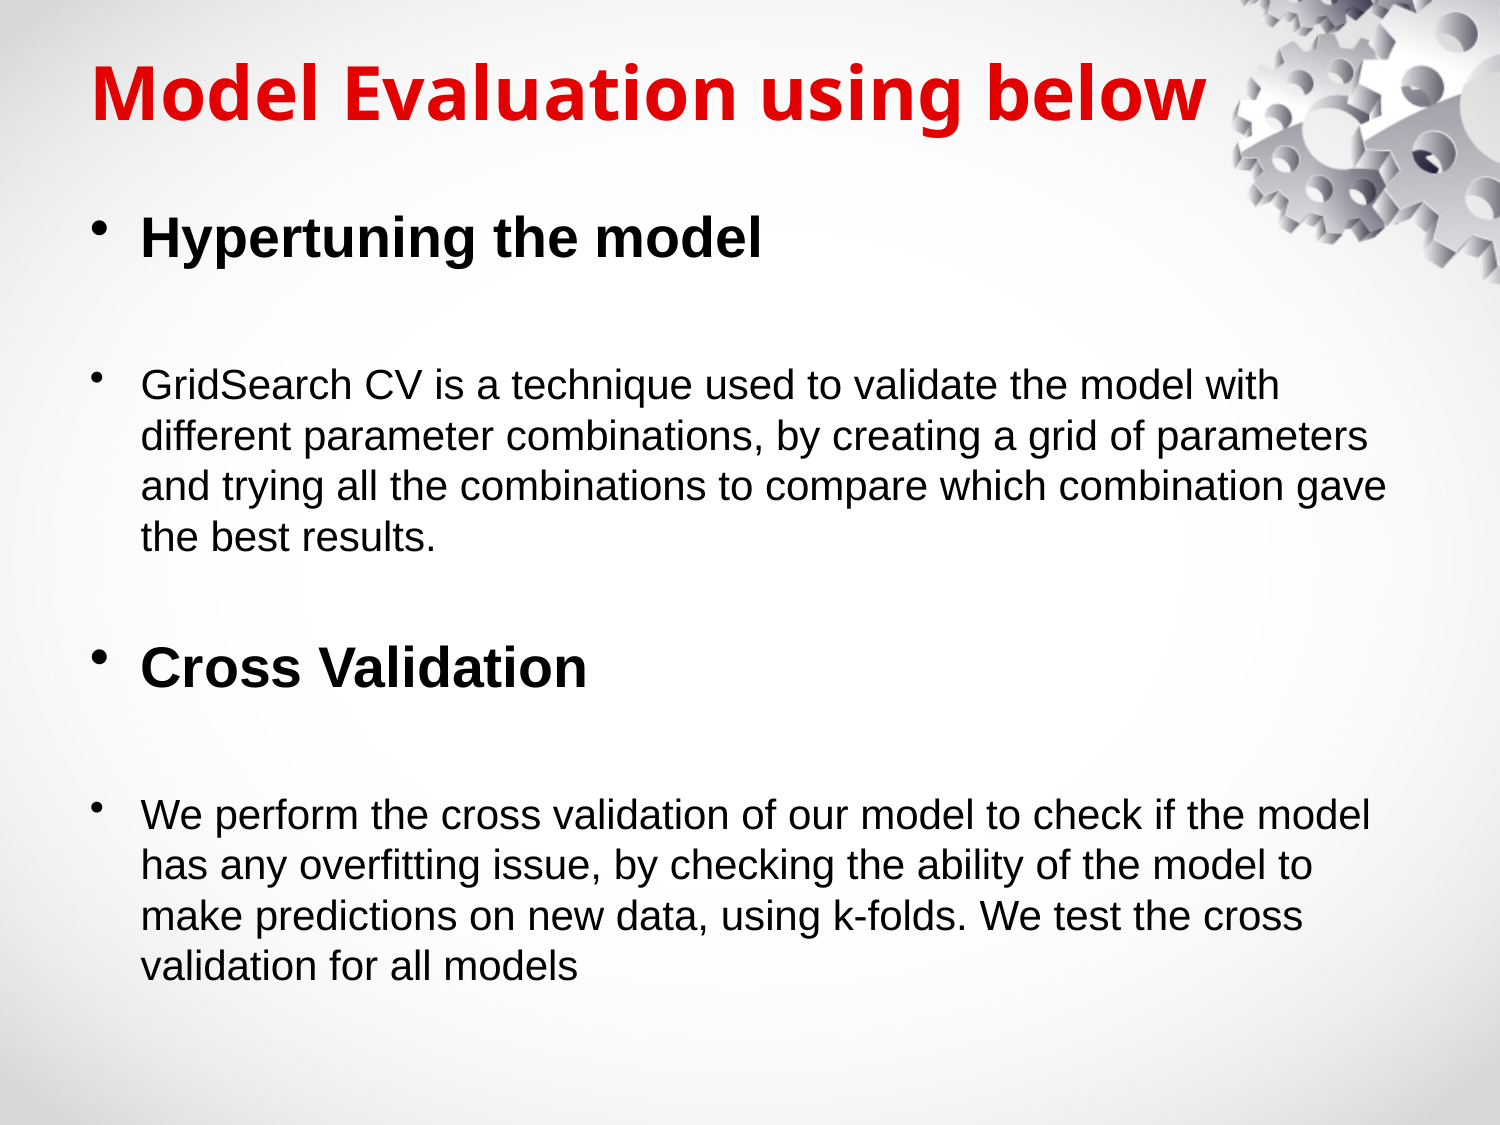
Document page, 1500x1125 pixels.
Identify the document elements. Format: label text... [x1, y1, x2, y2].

list Hypertuning the model GridSearch CV is a technique used to validate the model with different parameter combinations, by creating a grid of parameters and trying all the combinations to compare which combination gave the best results. Cross Validation We perform the cross validation of our model to check if the model has any overfitting issue, by checking the ability of the model to make predictions on new data, using k-folds. We test the cross validation for all models [74, 192, 1426, 1006]
title Model Evaluation using below [74, 42, 1426, 139]
picture [0, 0, 1500, 1125]
